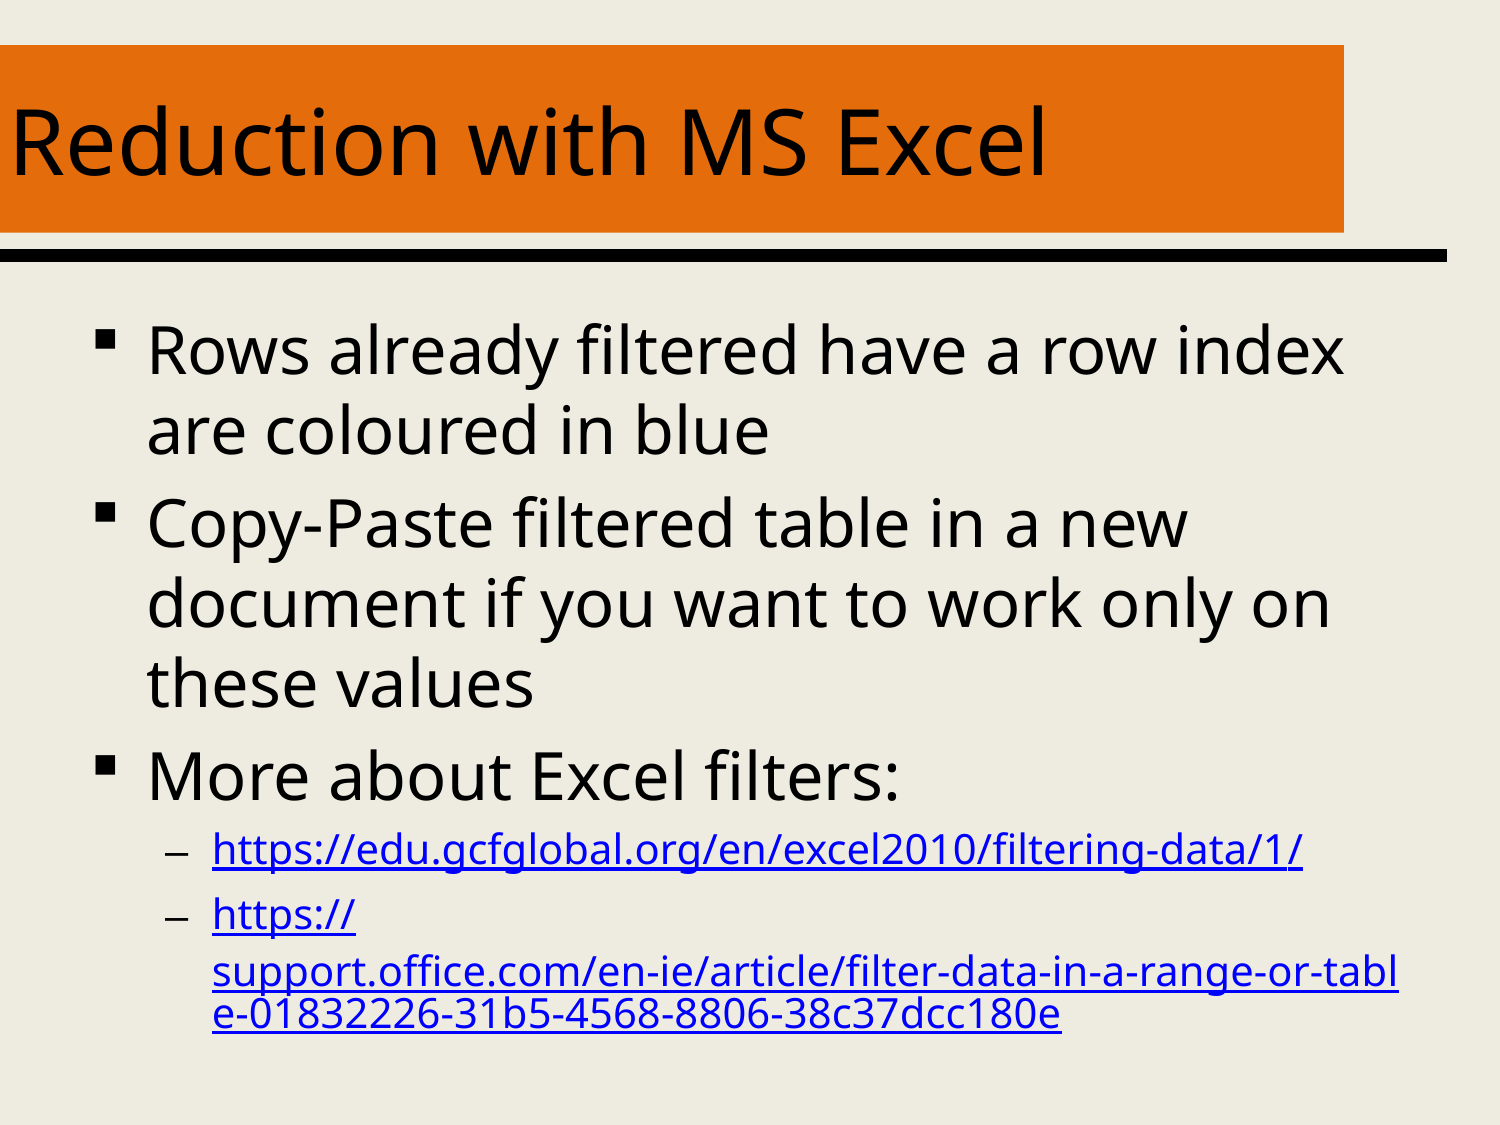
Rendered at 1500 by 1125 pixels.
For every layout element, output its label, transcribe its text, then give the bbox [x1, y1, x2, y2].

title Reduction with MS Excel [0, 45, 1344, 233]
list Rows already filtered have a row index are coloured in blue Copy-Paste filtered table in a new document if you want to work only on these values More about Excel filters: https://edu.gcfglobal.org/en/excel2010/filtering-data/1/ https://support.office.com/en-ie/article/filter-data-in-a-range-or-table-01832226-31b5-4568-8806-38c37dcc180e [75, 262, 1425, 1047]
